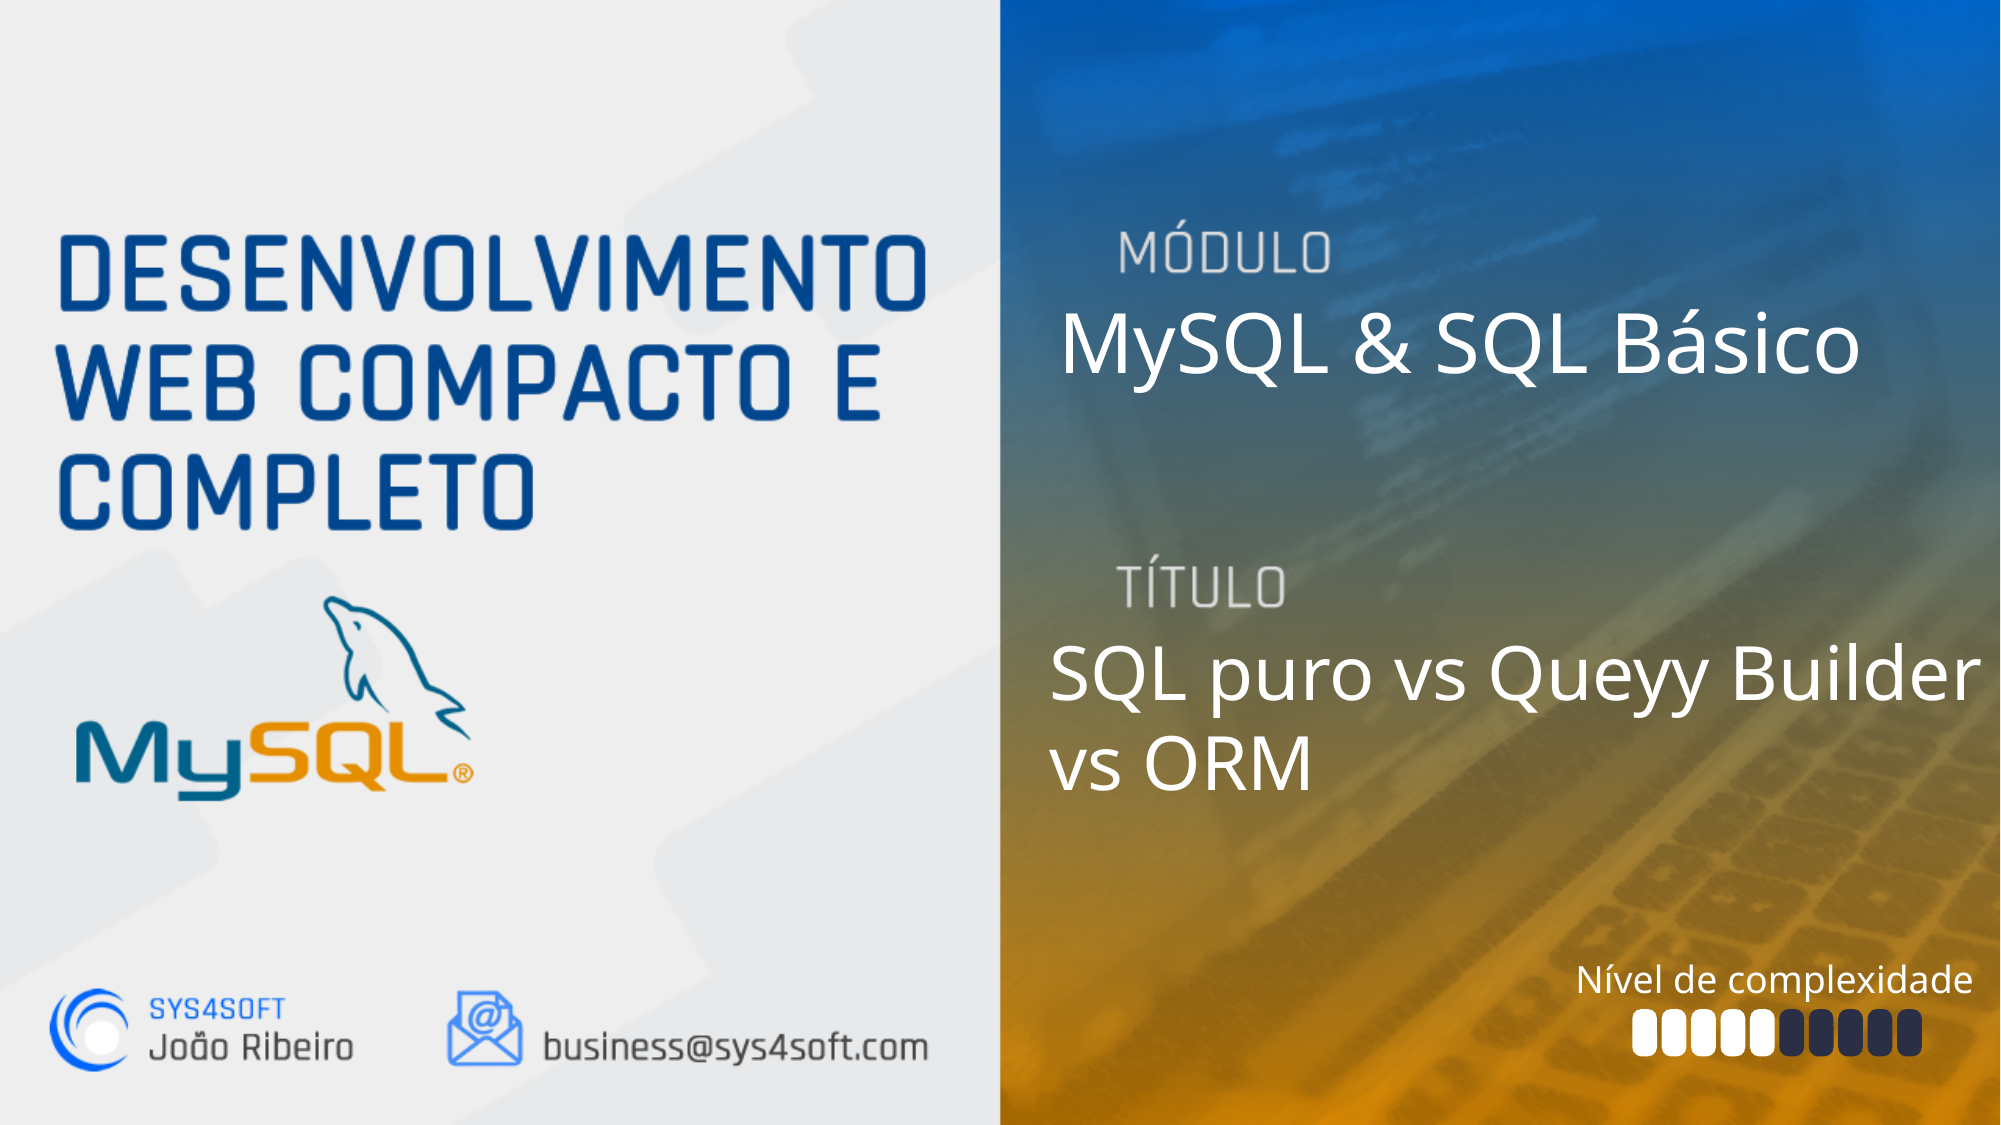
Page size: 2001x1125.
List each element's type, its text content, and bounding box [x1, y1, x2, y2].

picture [0, 0, 2001, 1125]
text_box [1837, 1007, 1864, 1058]
text_box [1660, 1007, 1688, 1058]
text_box [1719, 1007, 1747, 1058]
text_box [1690, 1007, 1717, 1058]
text_box Nível de complexidade [1560, 948, 1989, 1009]
text_box MySQL & SQL Básico [1043, 282, 1879, 398]
text_box [1896, 1007, 1923, 1058]
text_box SQL puro vs Queyy Builder vs ORM [1034, 618, 2000, 814]
text_box [1866, 1007, 1894, 1058]
text_box [1631, 1007, 1659, 1058]
text_box [1748, 1007, 1776, 1058]
text_box [1807, 1007, 1835, 1058]
text_box [1778, 1007, 1806, 1058]
